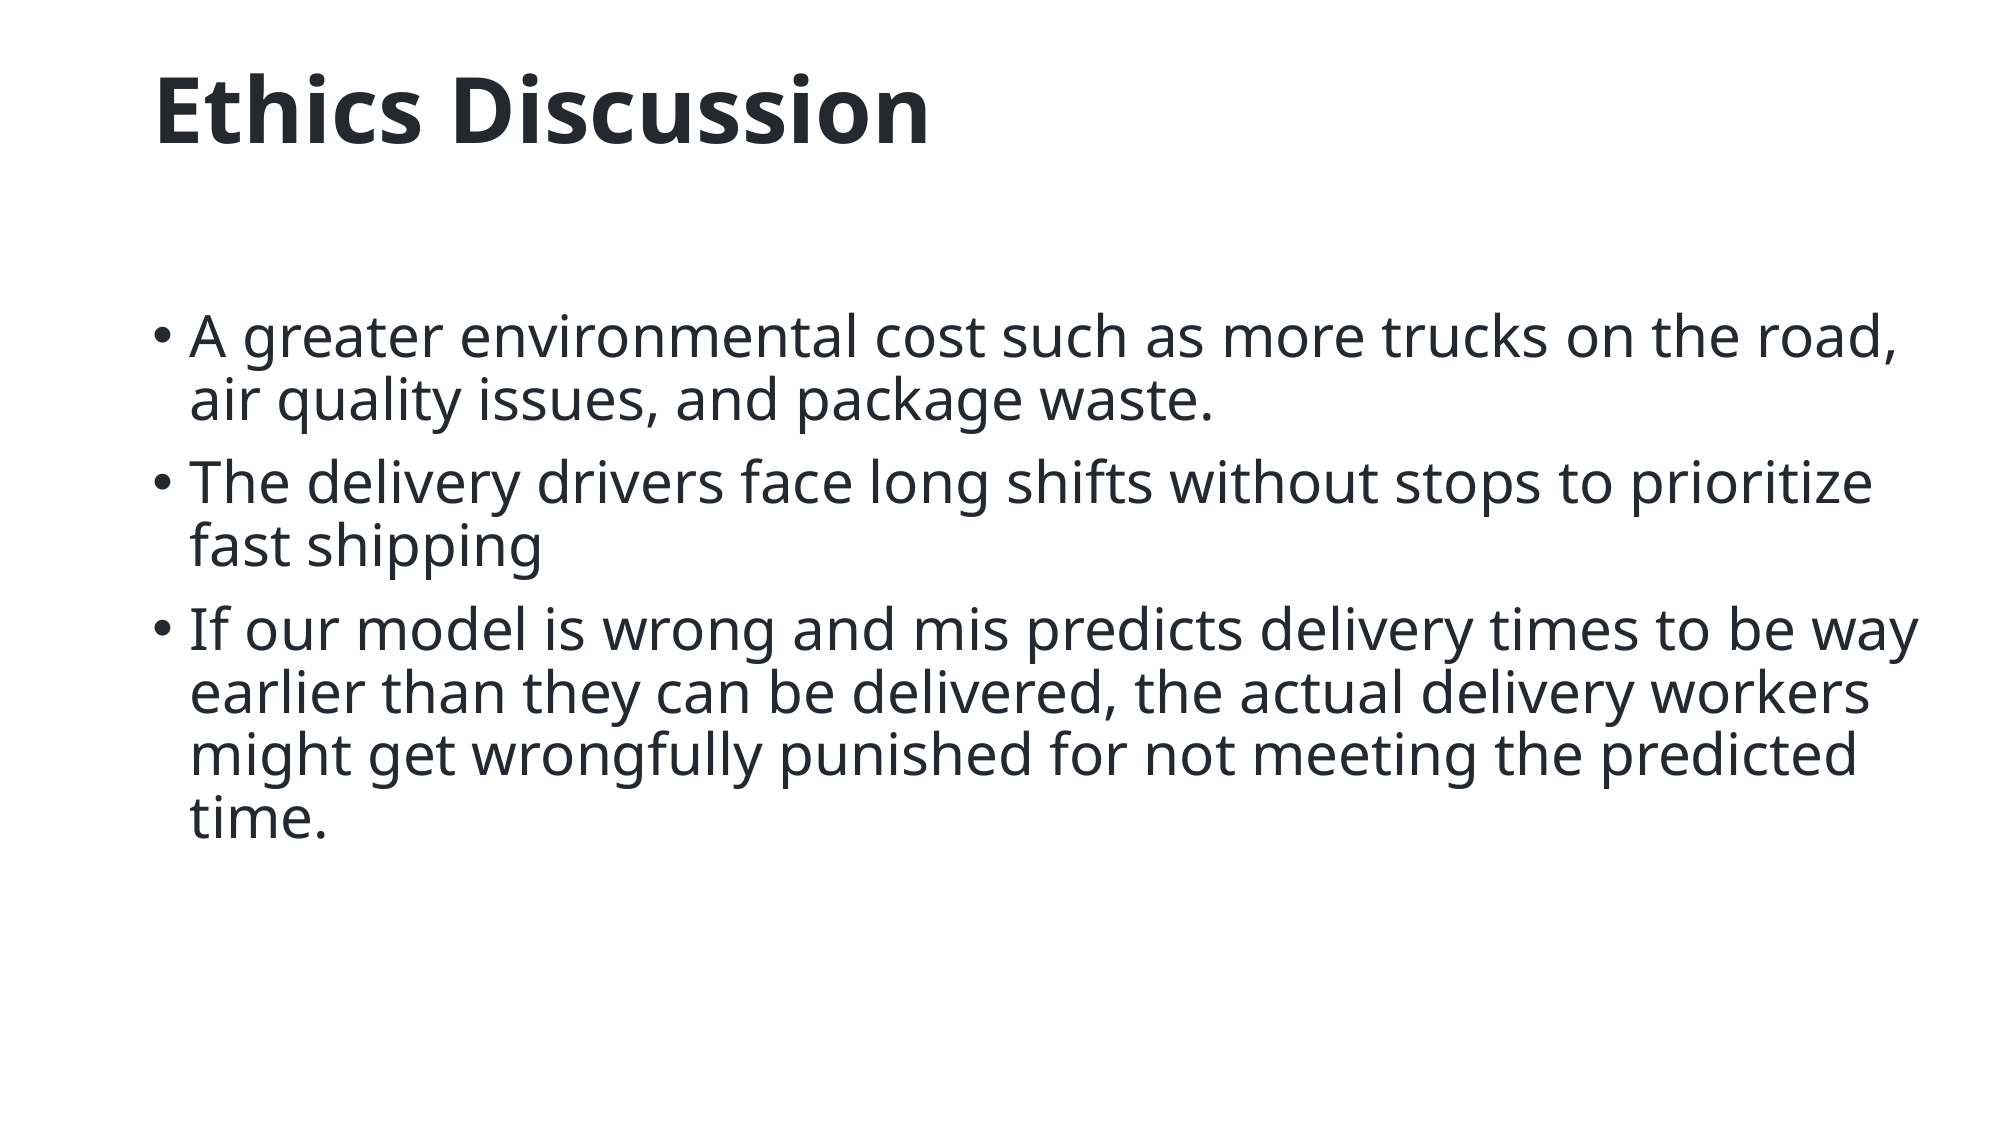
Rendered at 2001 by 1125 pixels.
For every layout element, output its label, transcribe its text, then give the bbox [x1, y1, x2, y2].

title Ethics Discussion [137, 59, 1863, 278]
list A greater environmental cost such as more trucks on the road, air quality issues, and package waste. The delivery drivers face long shifts without stops to prioritize fast shipping If our model is wrong and mis predicts delivery times to be way earlier than they can be delivered, the actual delivery workers might get wrongfully punished for not meeting the predicted time. [137, 299, 1954, 1094]
